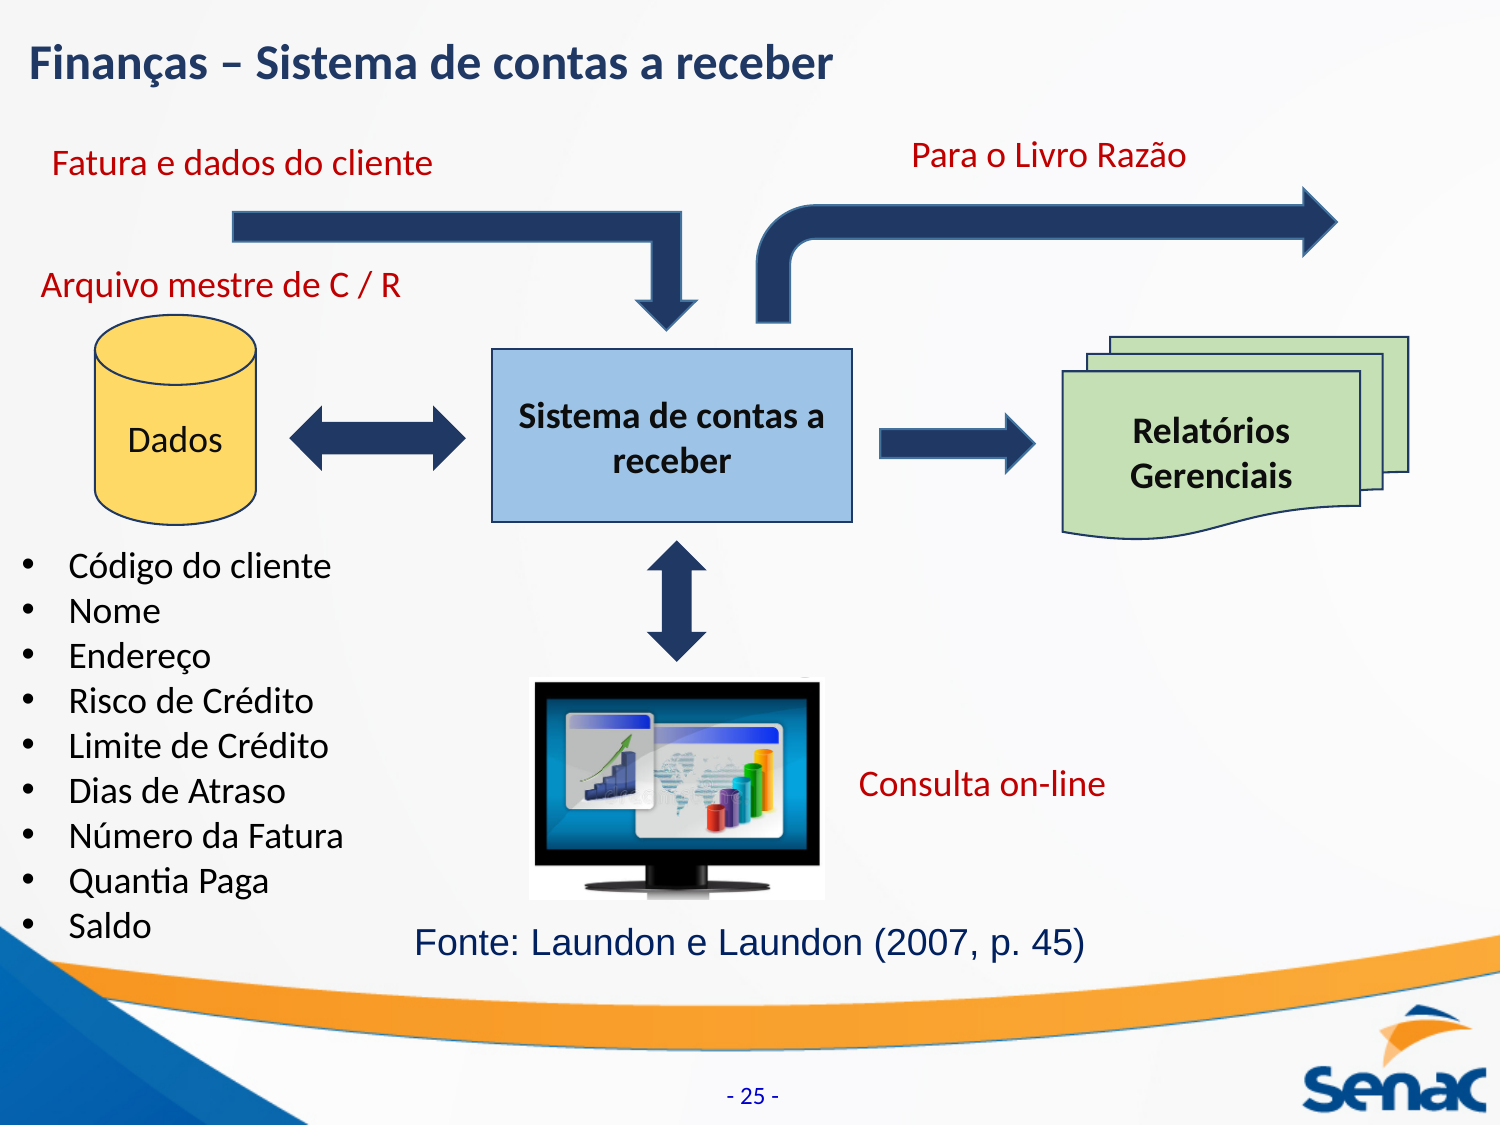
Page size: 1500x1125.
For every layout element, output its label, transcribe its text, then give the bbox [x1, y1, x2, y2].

picture [0, 0, 1500, 910]
text_box Para o Livro Razão [732, 122, 1374, 183]
text_box Dados [93, 313, 257, 526]
picture [0, 971, 1500, 1125]
text_box Fonte: Laundon e Laundon (2007, p. 45) [0, 910, 1500, 971]
text_box [231, 210, 699, 332]
text_box [289, 405, 466, 471]
text_box [755, 186, 1339, 324]
text_box [646, 540, 707, 662]
text_box Finanças – Sistema de contas a receber [14, 18, 1459, 101]
text_box Relatórios Gerenciais [1061, 335, 1410, 541]
text_box [879, 412, 1037, 475]
text_box Fatura e dados do cliente [37, 130, 673, 191]
text_box Consulta on-line [843, 751, 1168, 812]
text_box Sistema de contas a receber [491, 348, 853, 523]
text_box Arquivo mestre de C / R [25, 252, 530, 313]
text_box Código do cliente Nome Endereço Risco de Crédito Limite de Crédito Dias de Atraso Número da Fatura Quantia Paga Saldo [6, 533, 414, 910]
